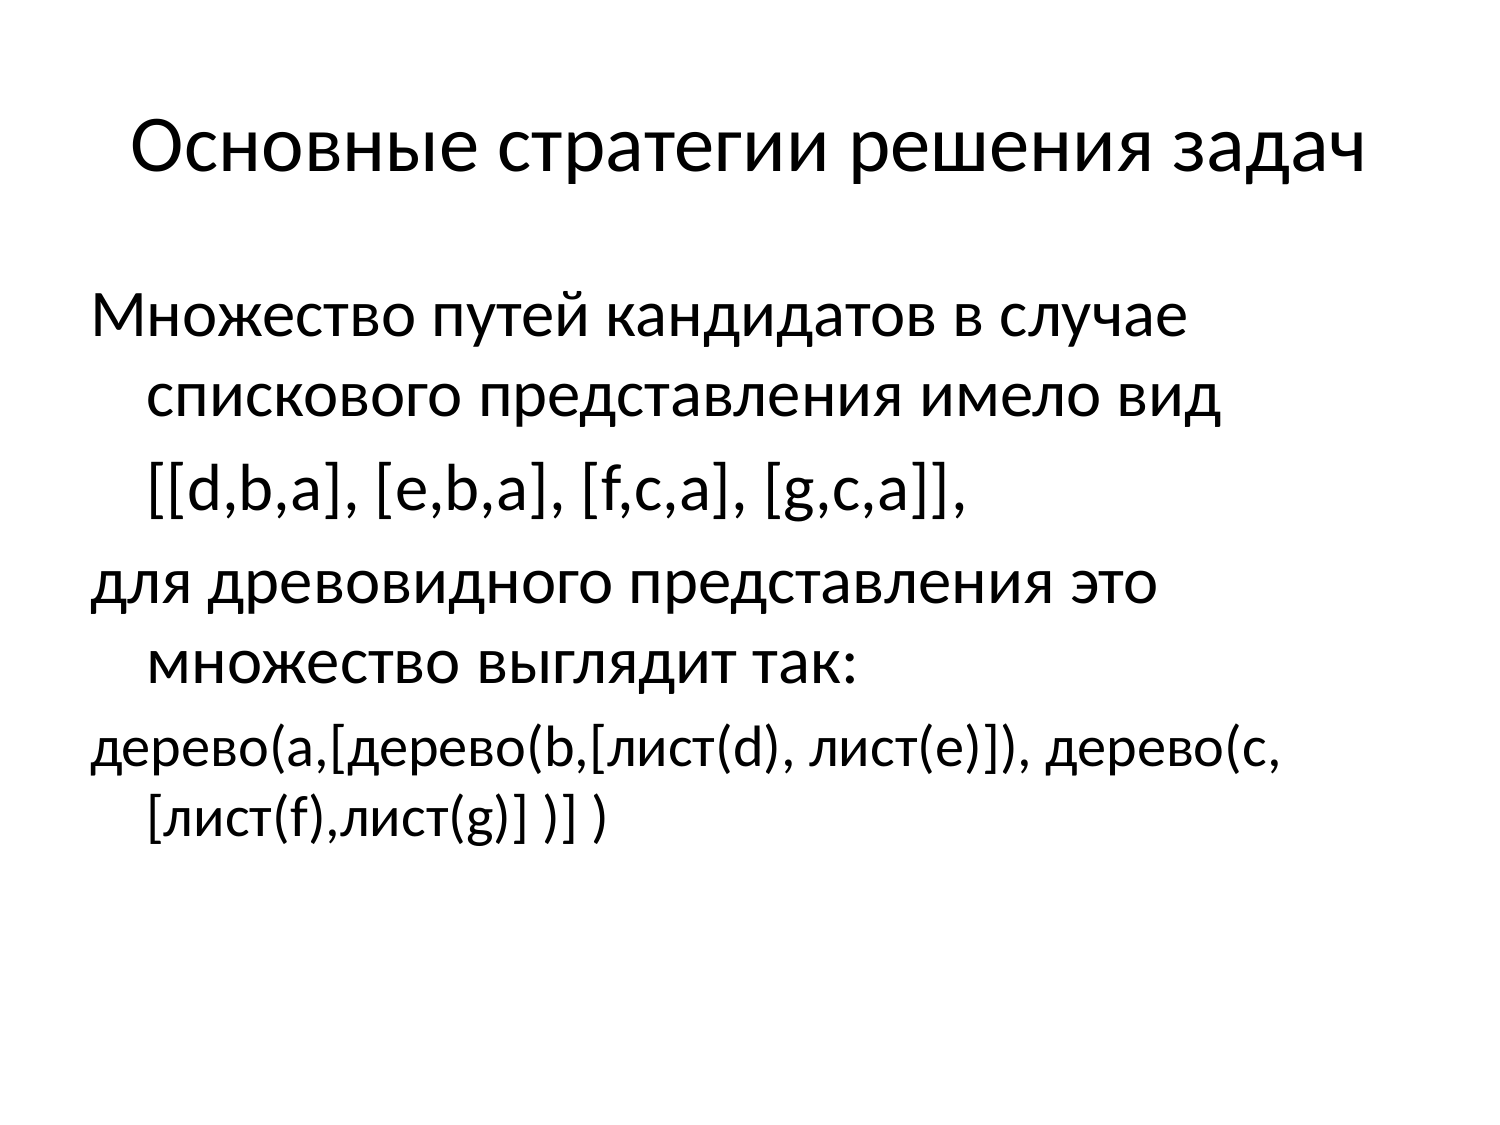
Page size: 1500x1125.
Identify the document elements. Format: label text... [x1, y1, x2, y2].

title Основные стратегии решения задач [75, 45, 1425, 233]
list Множество путей кандидатов в случае спискового представления имело вид [[d,b,a], [e,b,a], [f,c,a], [g,c,a]], для древовидного представления это множество выглядит так: дерево(а,[дерево(b,[лист(d), лист(e)]), дерево(c,[лист(f),лист(g)] )] ) [75, 262, 1425, 1005]
